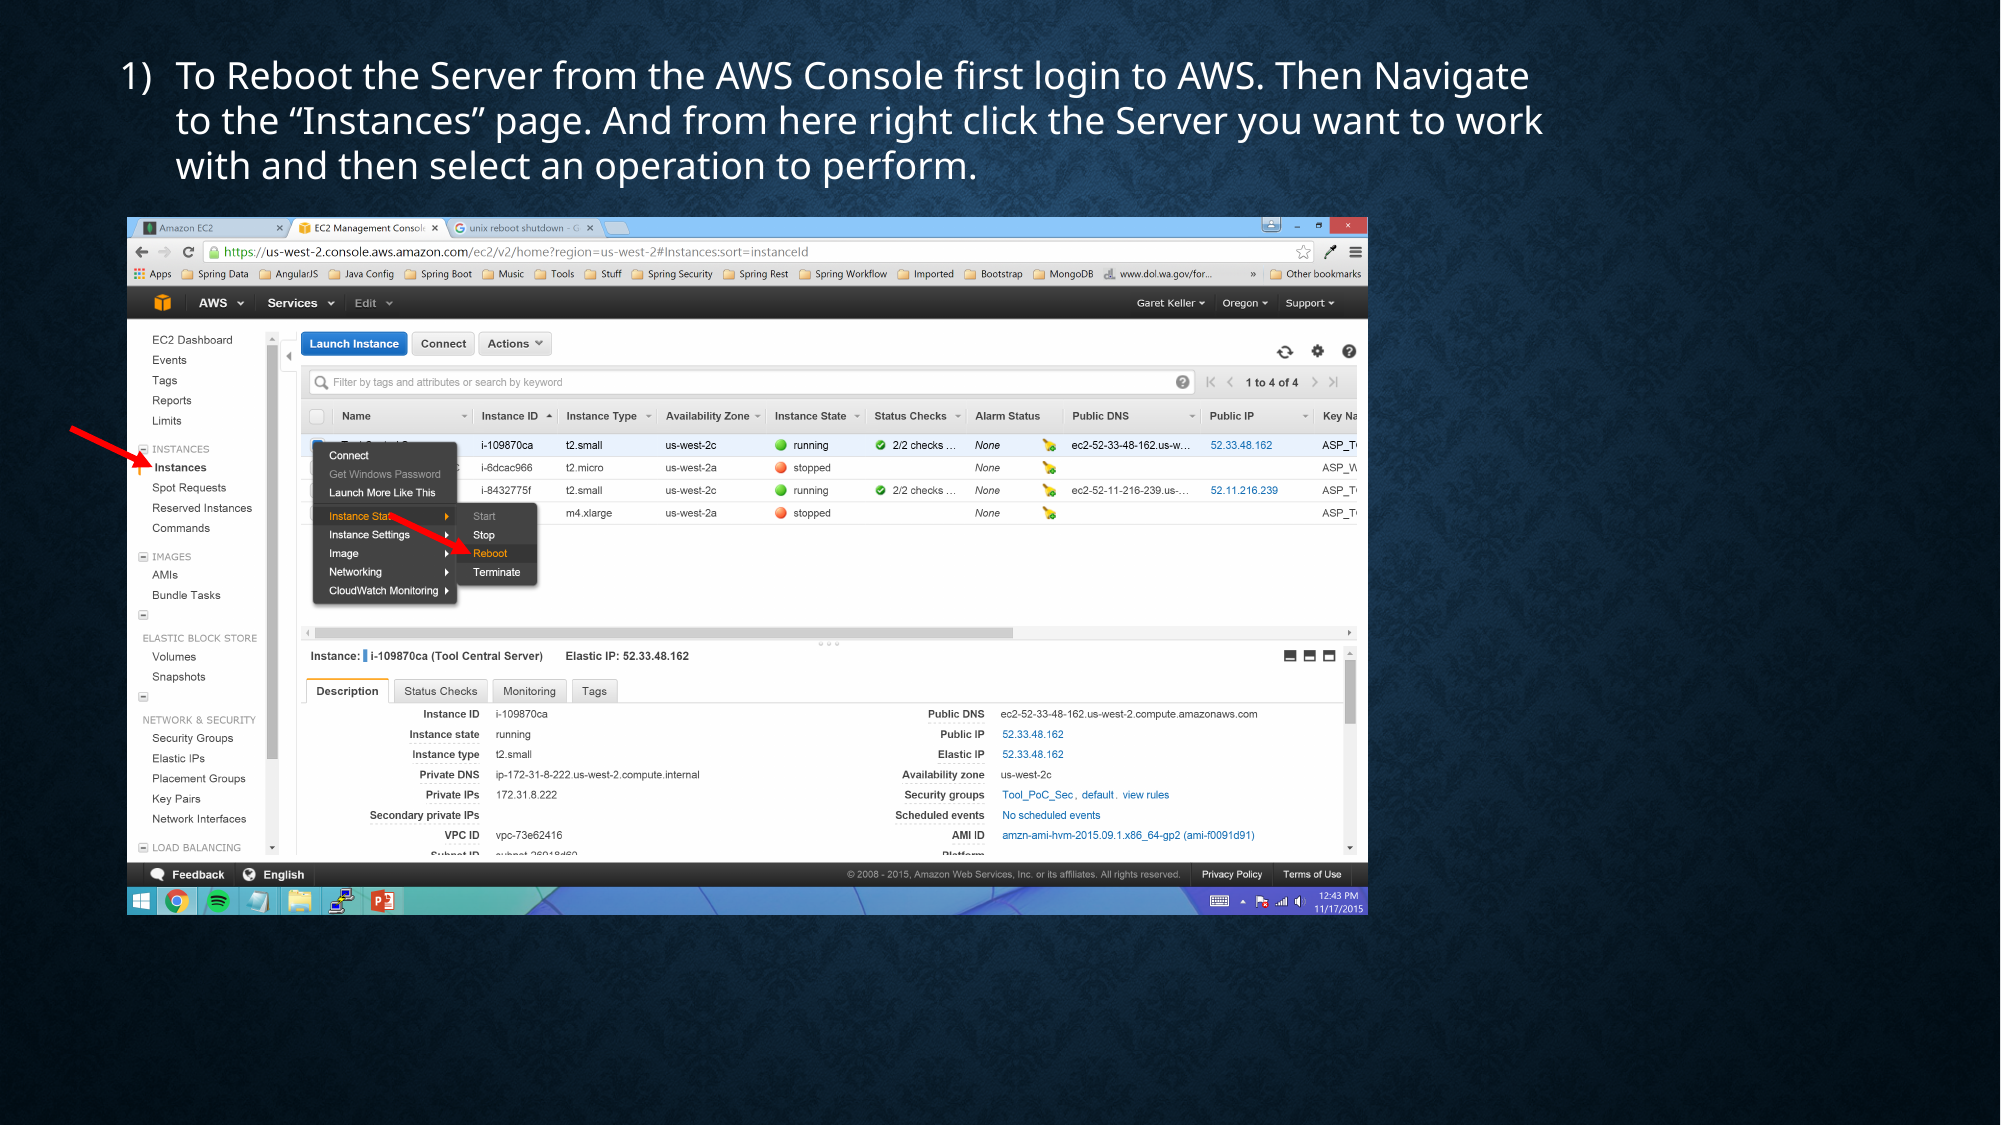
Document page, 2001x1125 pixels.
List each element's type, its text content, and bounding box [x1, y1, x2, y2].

picture [127, 216, 1369, 916]
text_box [70, 427, 154, 468]
text_box To Reboot the Server from the AWS Console first login to AWS. Then Navigate to the “Instances” page. And from here right click the Server you want to work with and then select an operation to perform. [104, 44, 1575, 195]
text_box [388, 514, 472, 555]
